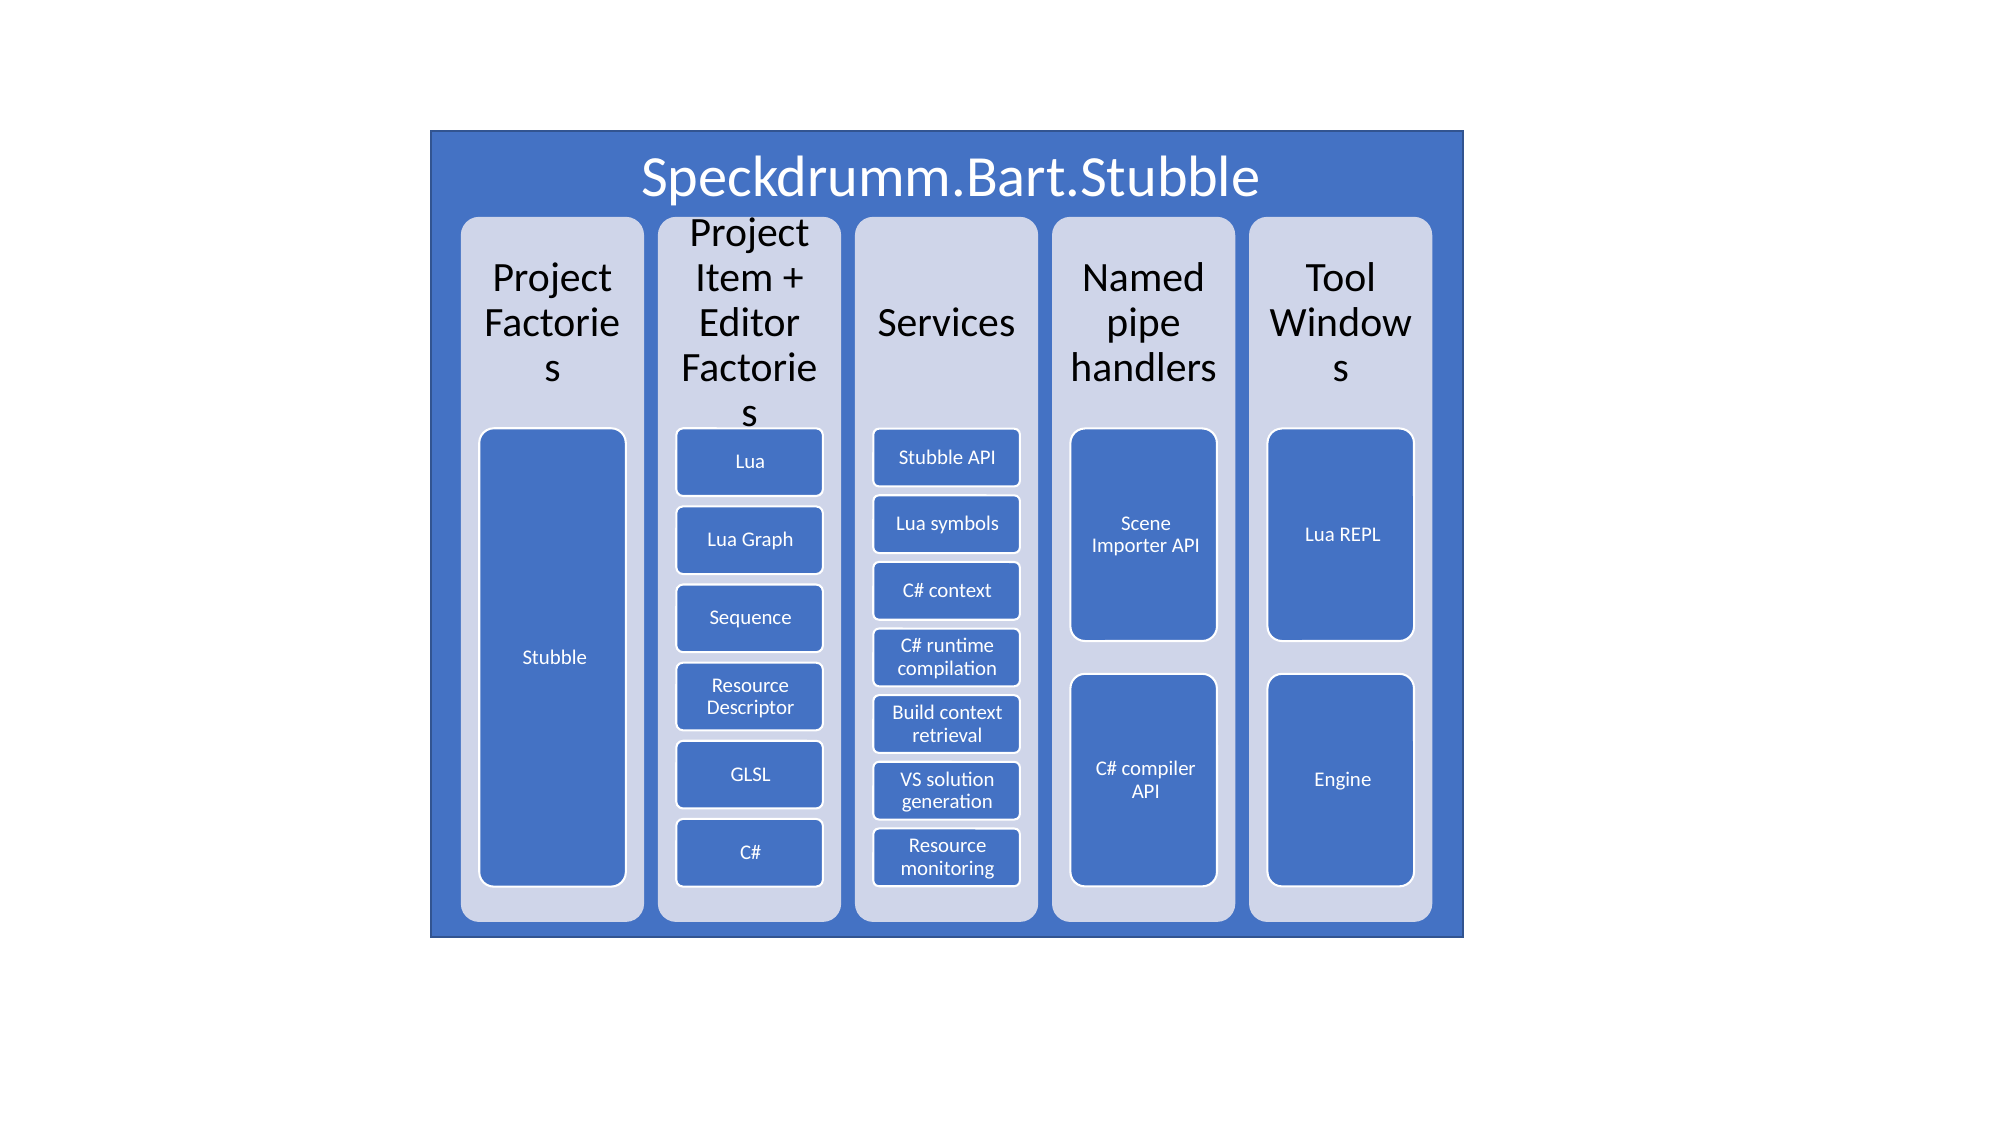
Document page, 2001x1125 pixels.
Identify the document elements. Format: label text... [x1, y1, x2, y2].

text_box [430, 130, 1464, 938]
text_box Speckdrumm.Bart.Stubble [447, 130, 1455, 216]
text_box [460, 216, 1433, 922]
